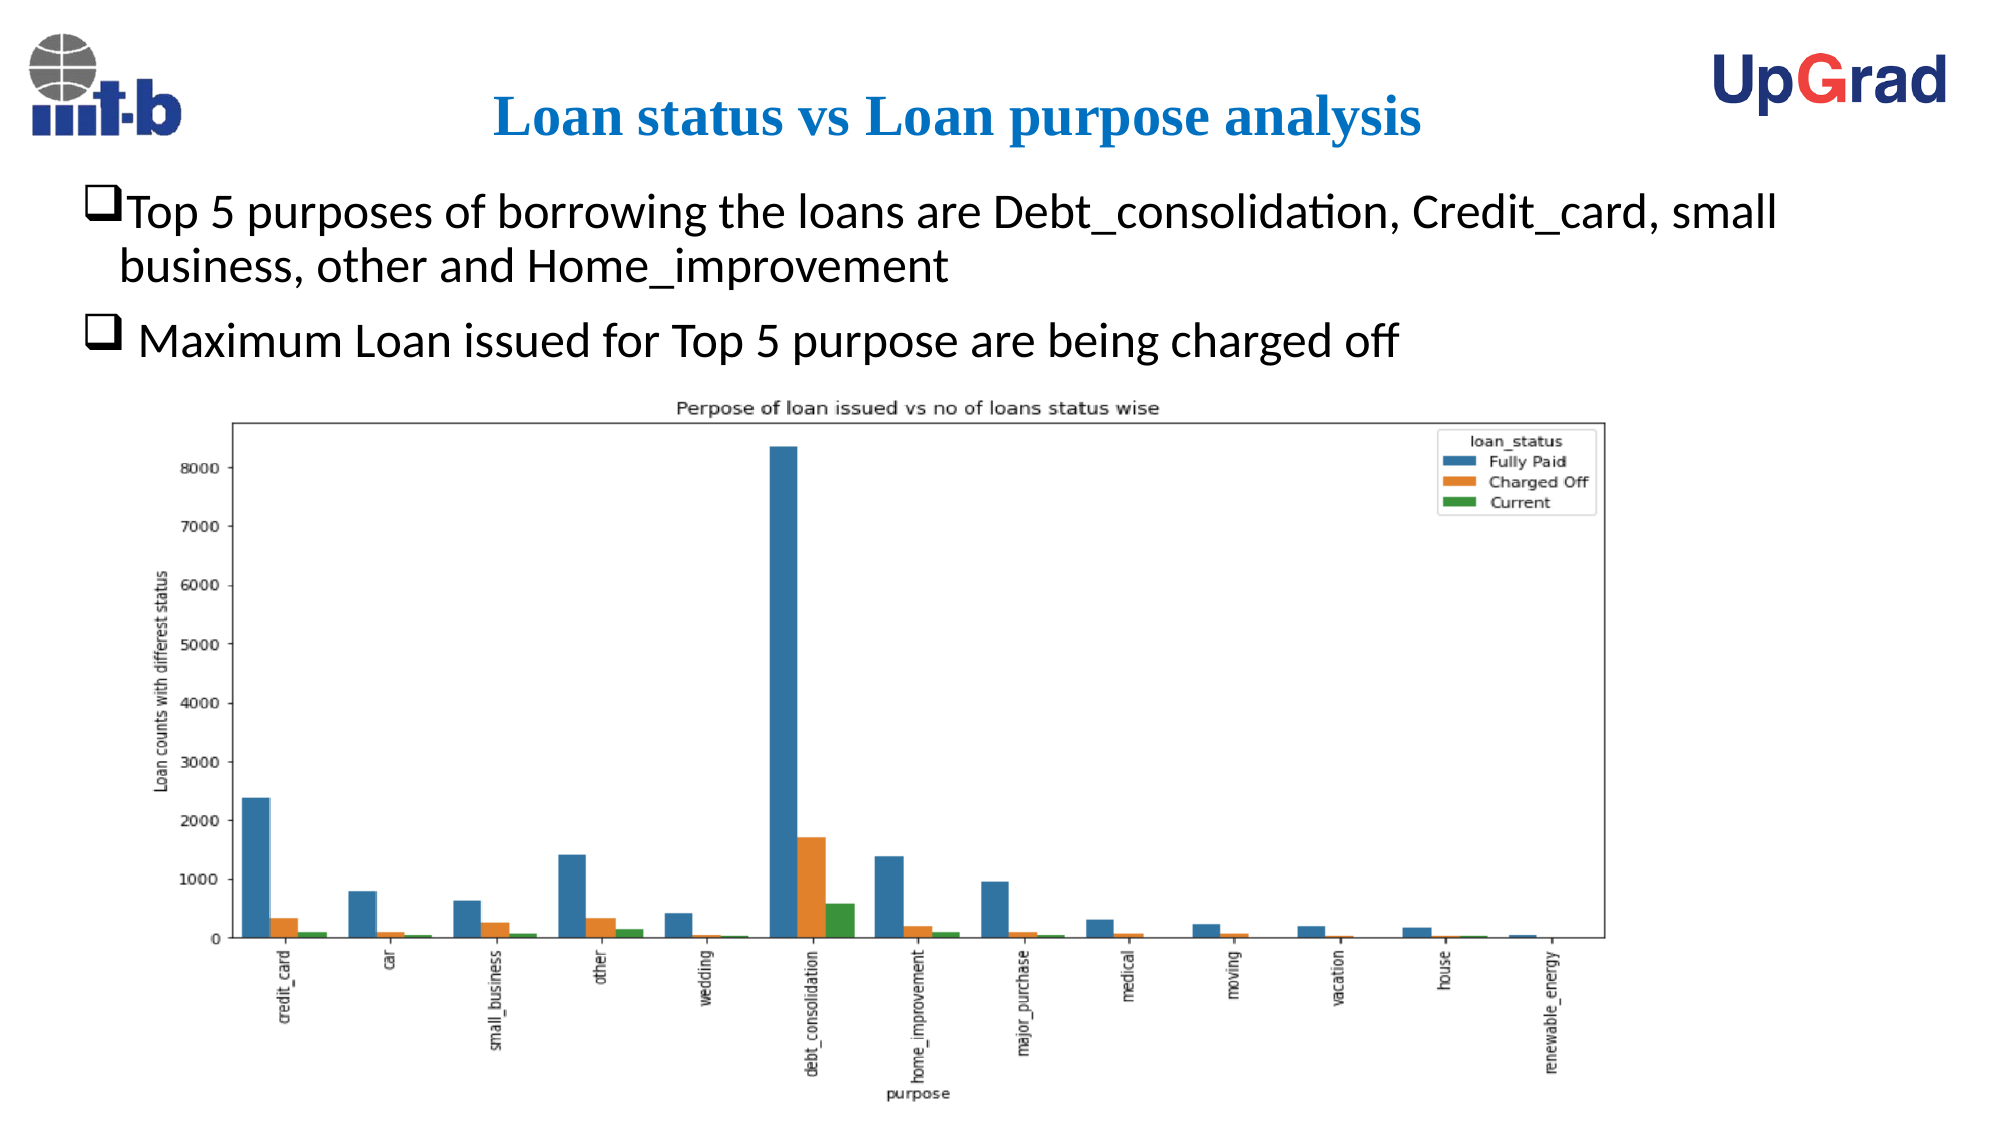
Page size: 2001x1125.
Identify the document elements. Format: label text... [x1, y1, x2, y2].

picture [118, 388, 1635, 1105]
list Top 5 purposes of borrowing the loans are Debt_consolidation, Credit_card, small business, other and Home_improvement Maximum Loan issued for Top 5 purpose are being charged off [66, 178, 1899, 1017]
picture [0, 29, 208, 163]
picture [1714, 53, 1952, 116]
title Loan status vs Loan purpose analysis [184, 37, 1713, 178]
